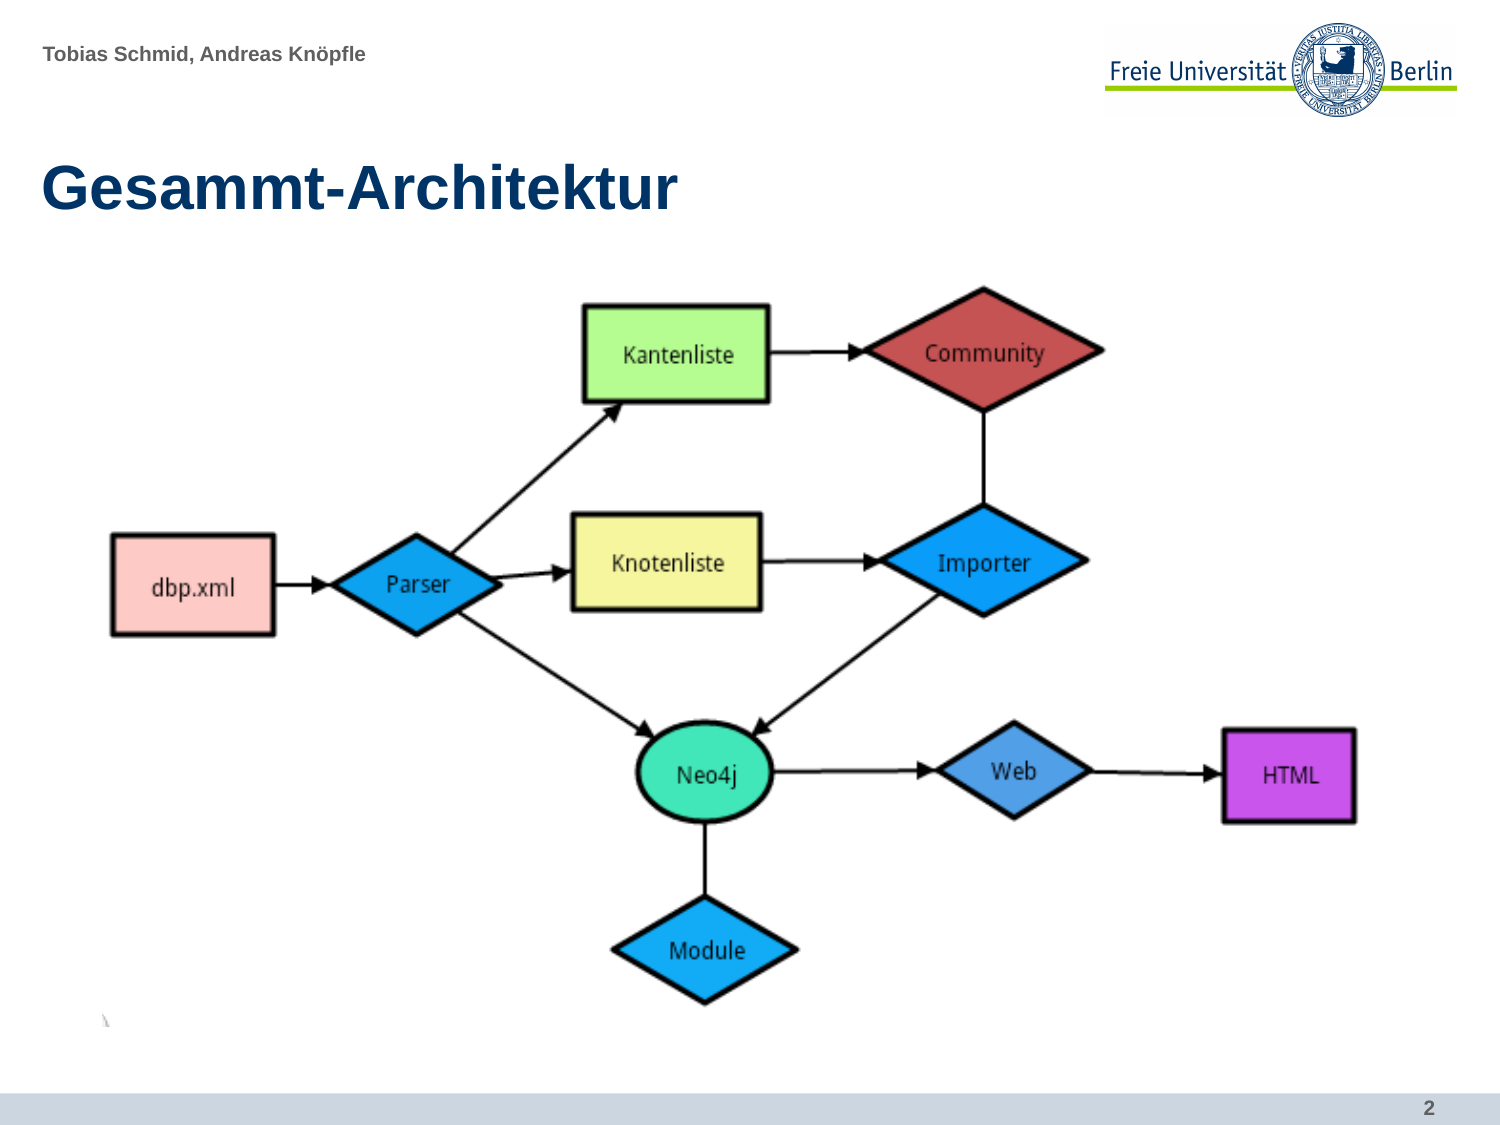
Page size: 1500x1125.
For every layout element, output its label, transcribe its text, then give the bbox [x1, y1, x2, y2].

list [102, 261, 1378, 1027]
picture [1105, 23, 1457, 117]
title Gesammt-Architektur [40, 154, 1460, 226]
